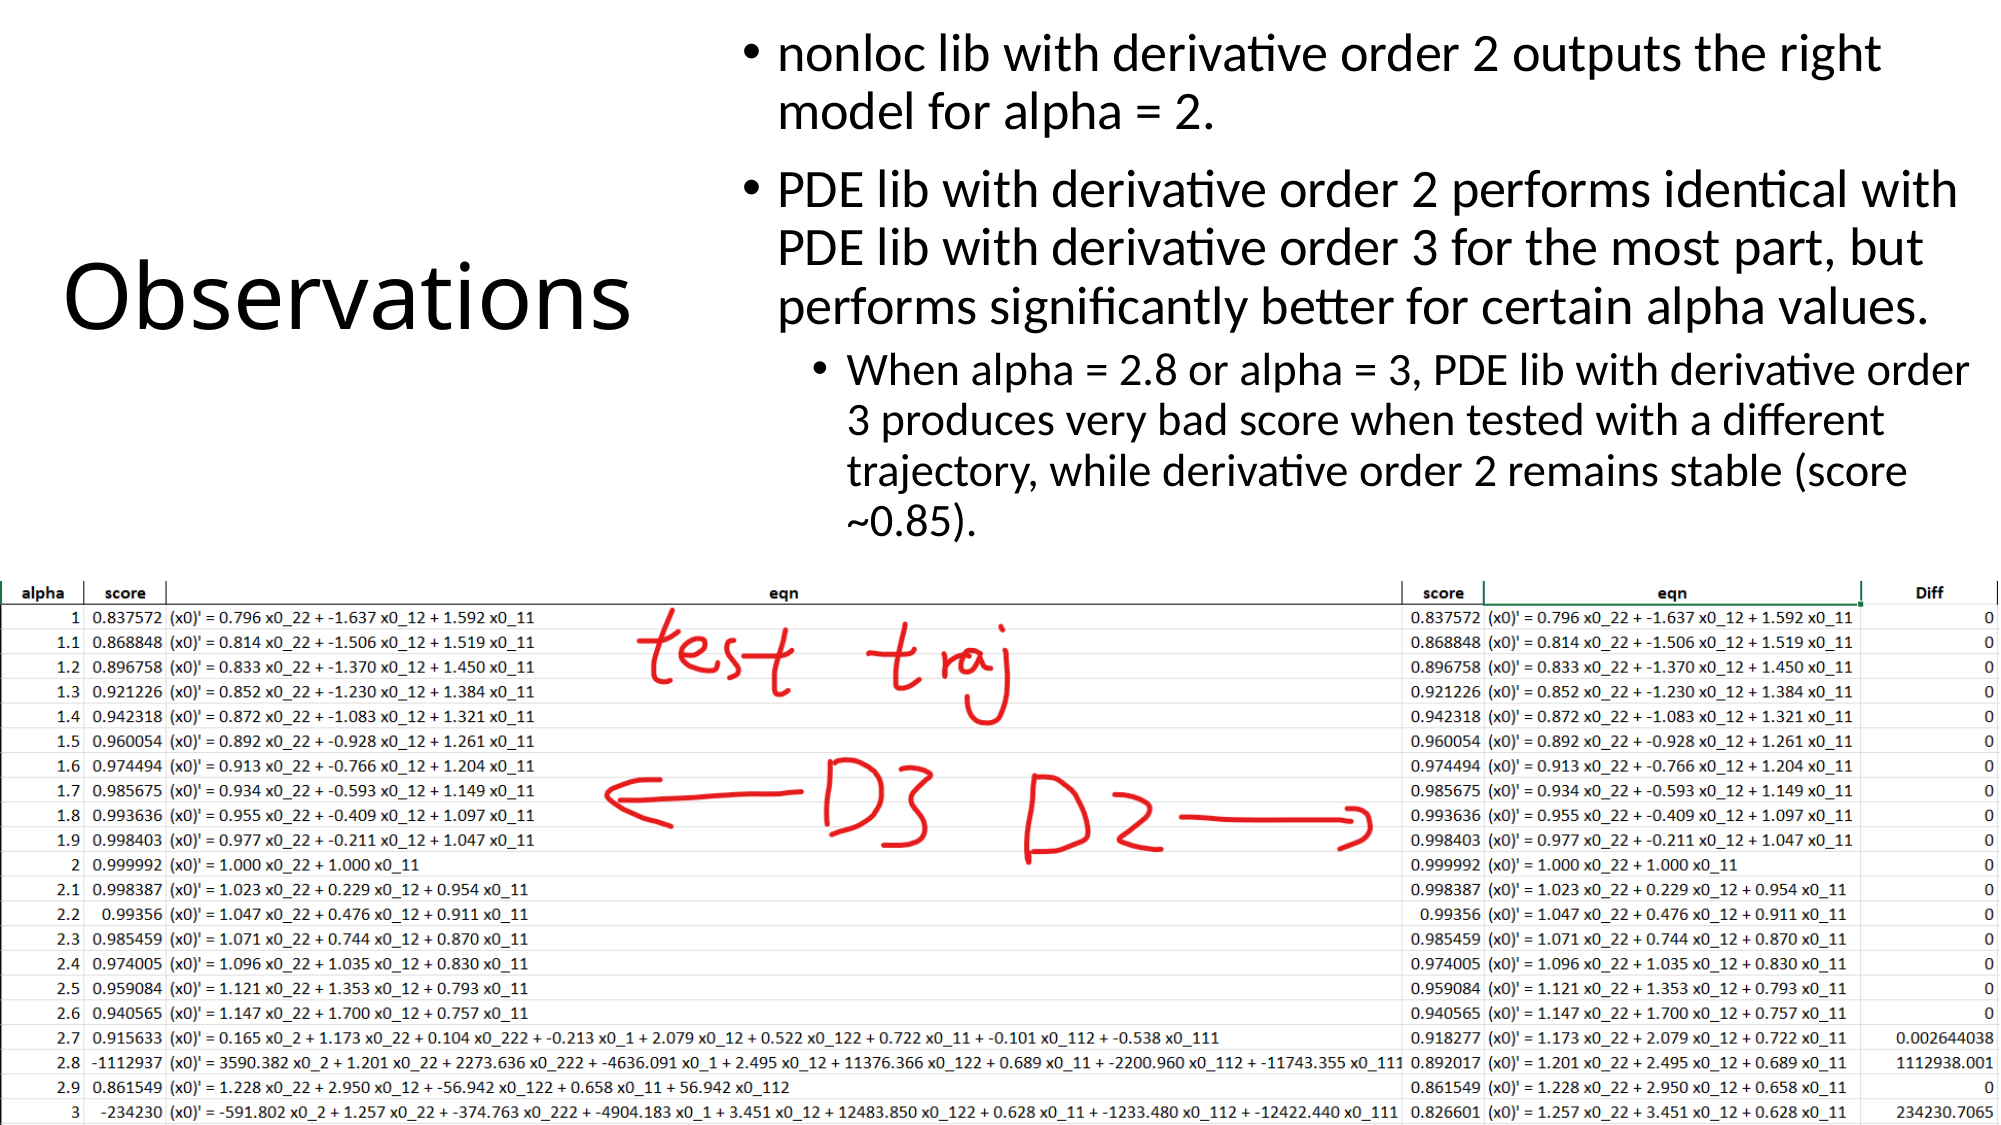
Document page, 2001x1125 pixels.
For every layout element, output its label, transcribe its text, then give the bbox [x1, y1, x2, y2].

picture [0, 581, 2000, 1125]
list nonloc lib with derivative order 2 outputs the right model for alpha = 2. PDE lib with derivative order 2 performs identical with PDE lib with derivative order 3 for the most part, but performs significantly better for certain alpha values. When alpha = 2.8 or alpha = 3, PDE lib with derivative order 3 produces very bad score when tested with a different trajectory, while derivative order 2 remains stable (score ~0.85). [727, 17, 2000, 581]
title Observations [46, 190, 727, 409]
